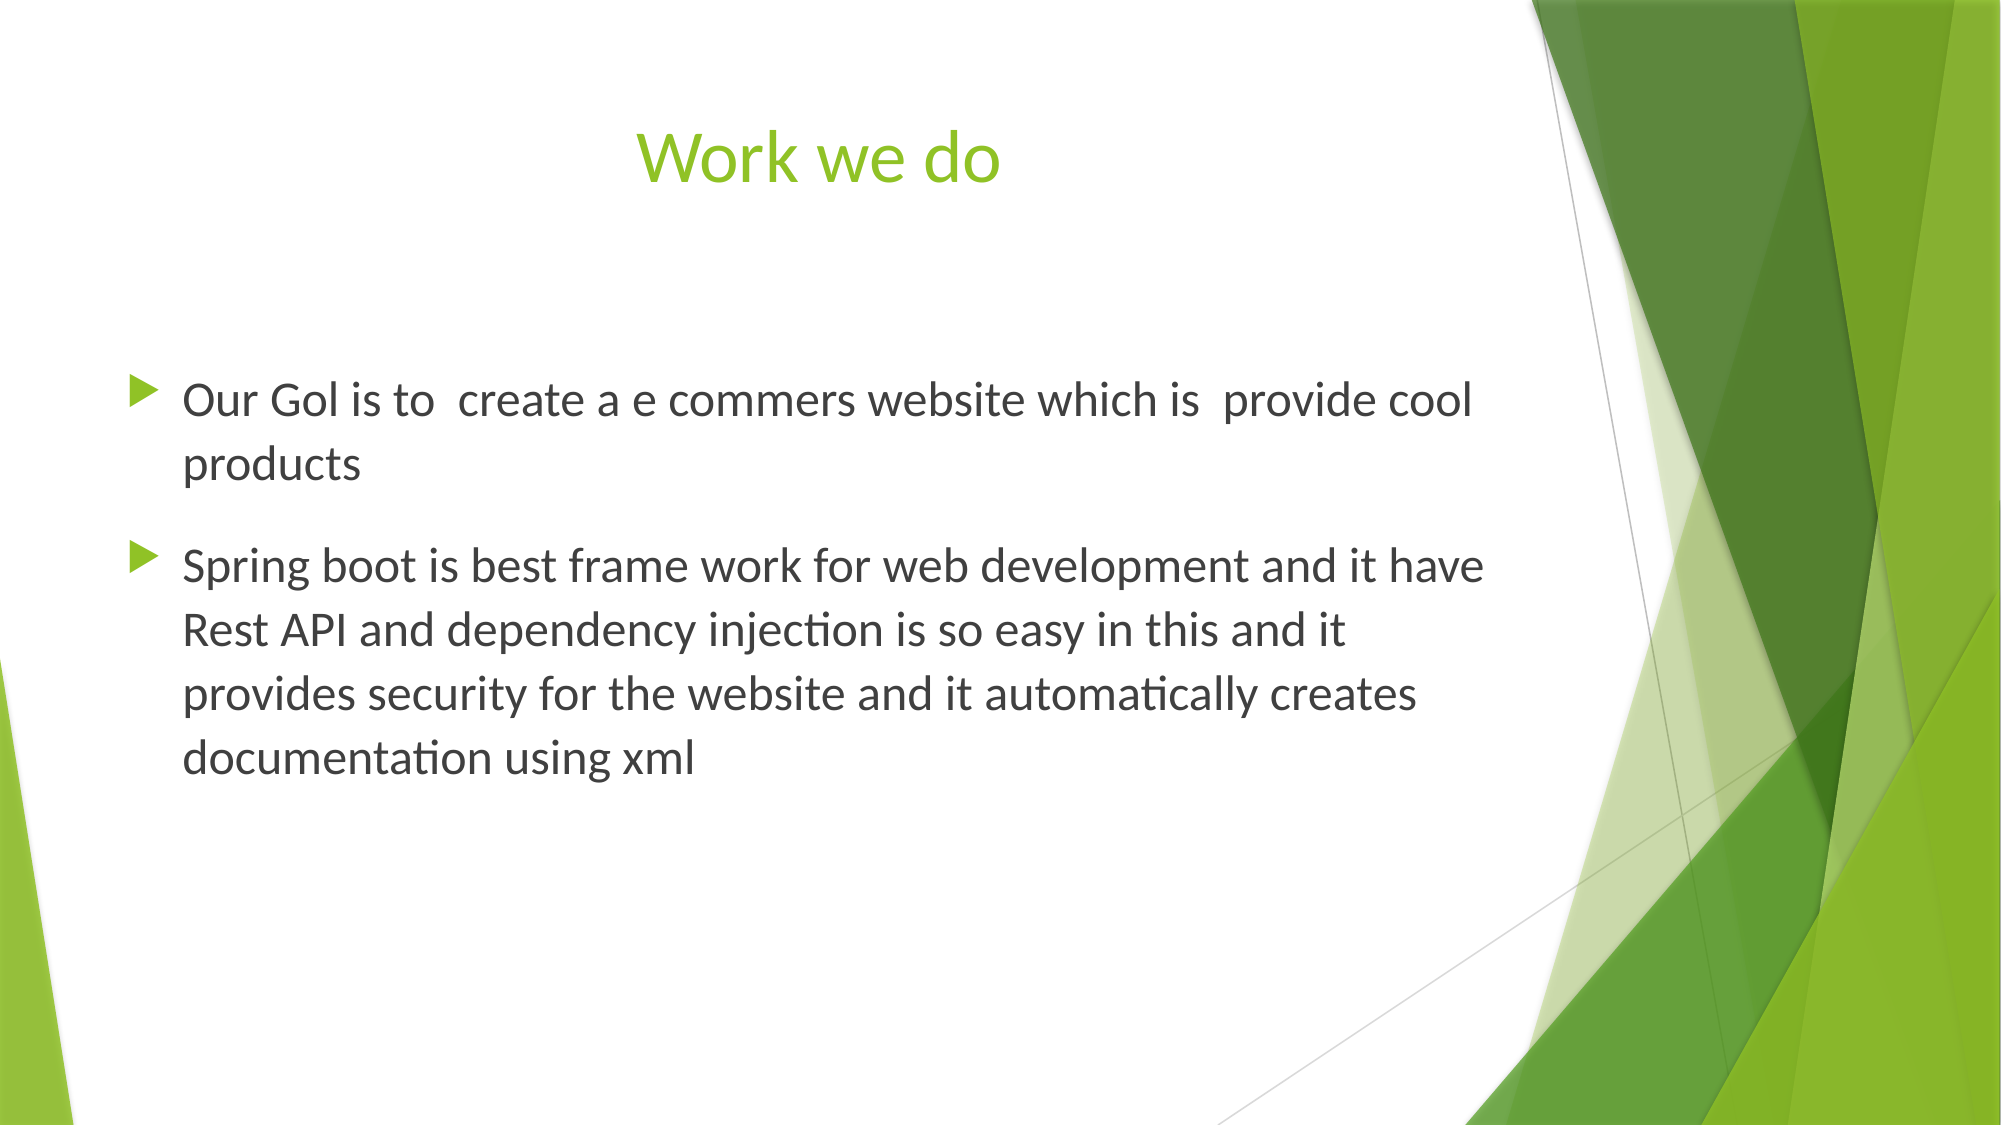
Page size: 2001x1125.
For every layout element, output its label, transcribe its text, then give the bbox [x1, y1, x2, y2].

list Our Gol is to create a e commers website which is provide cool products Spring boot is best frame work for web development and it have Rest API and dependency injection is so easy in this and it provides security for the website and it automatically creates documentation using xml [111, 354, 1522, 992]
title Work we do [111, 99, 1522, 317]
